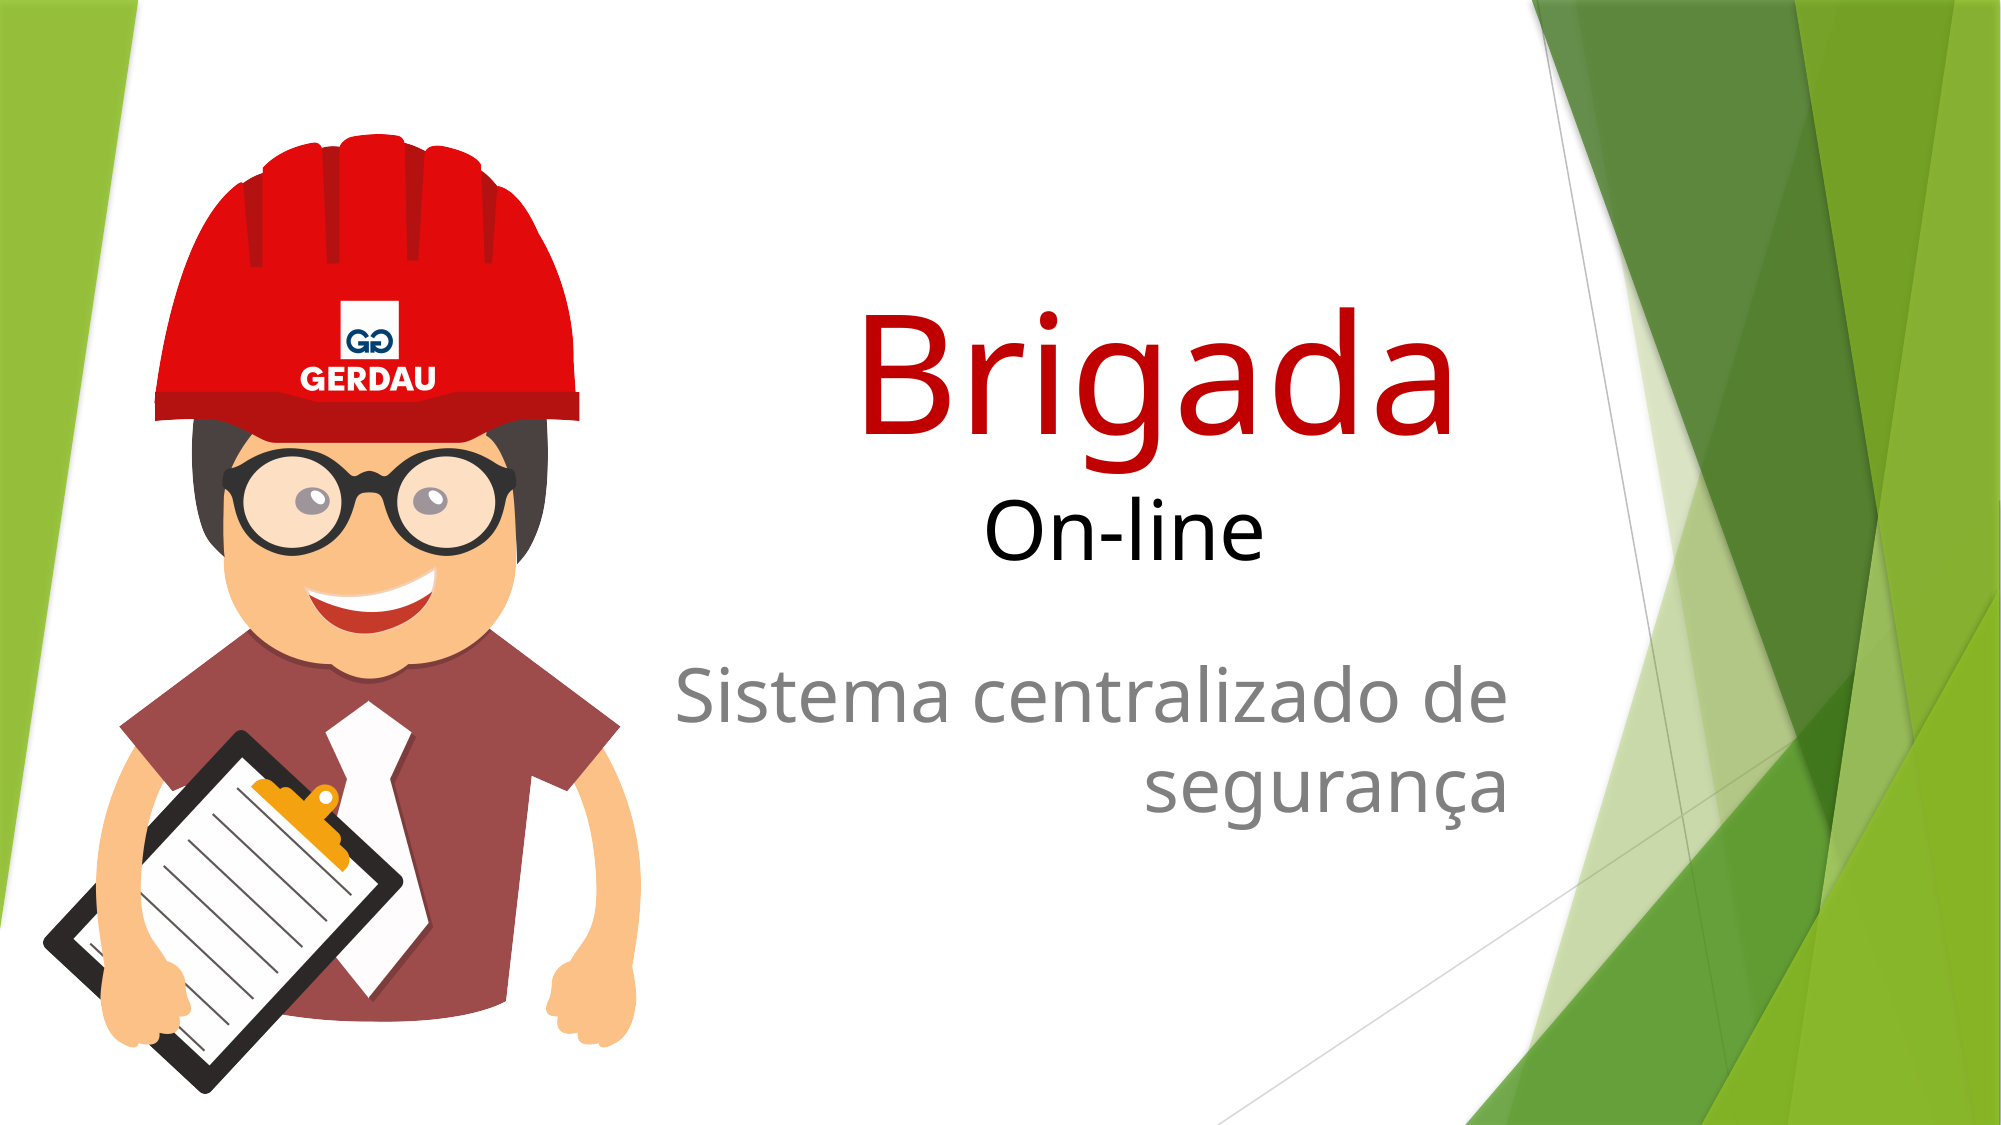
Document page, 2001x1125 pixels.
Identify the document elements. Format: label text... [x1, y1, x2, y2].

subtitle Sistema centralizado de segurança [646, 640, 1526, 912]
title Brigada [0, 83, 1478, 475]
picture [42, 134, 642, 1095]
text_box On-line [646, 194, 1875, 586]
